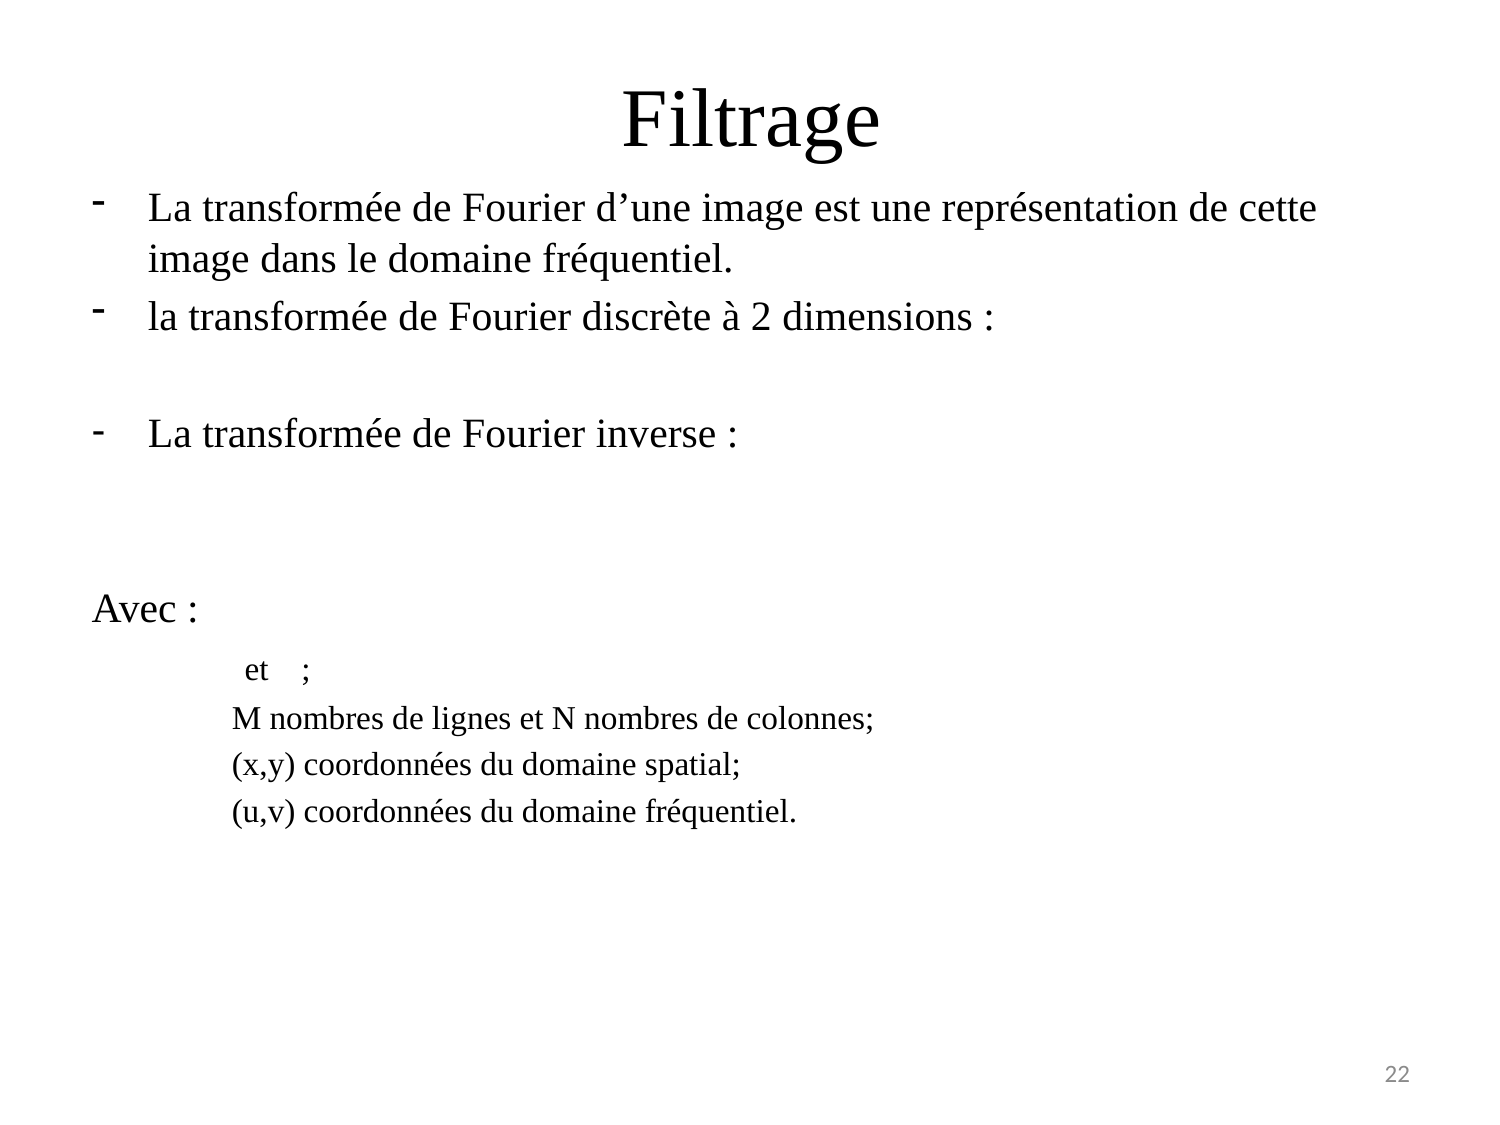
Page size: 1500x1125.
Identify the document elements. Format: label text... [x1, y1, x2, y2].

title Filtrage [76, 19, 1427, 207]
slide_number 22 [1074, 1042, 1425, 1103]
